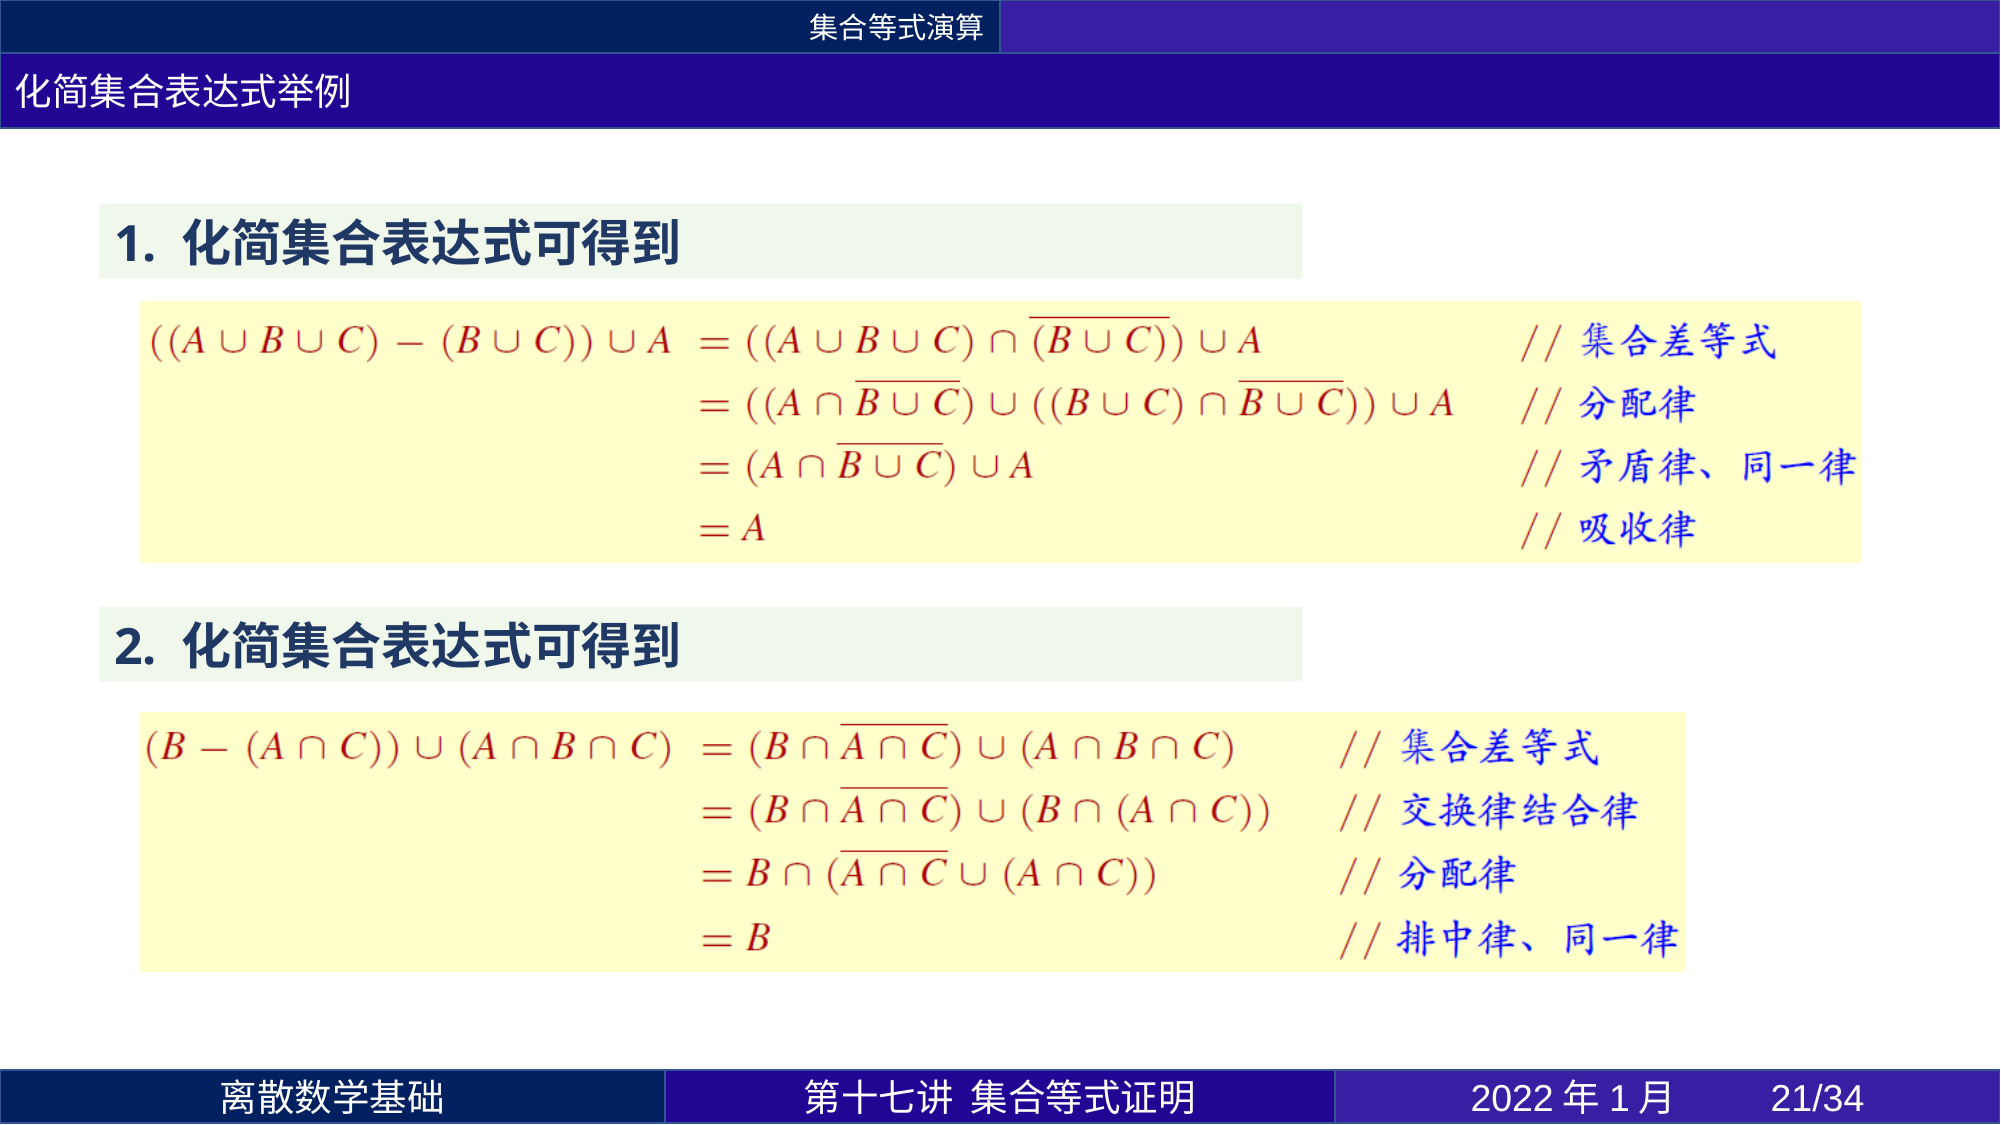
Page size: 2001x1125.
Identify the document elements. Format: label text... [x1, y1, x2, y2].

text_box 第十七讲 集合等式证明 [664, 1069, 1334, 1124]
picture [139, 301, 1861, 563]
picture [139, 712, 1686, 972]
text_box 离散数学基础 [0, 1069, 664, 1124]
text_box 2022年1月 21/34 [1334, 1069, 2000, 1124]
text_box 集合等式演算 [0, 0, 999, 52]
text_box 化简集合表达式举例 [0, 52, 2000, 129]
text_box [999, 0, 2000, 52]
